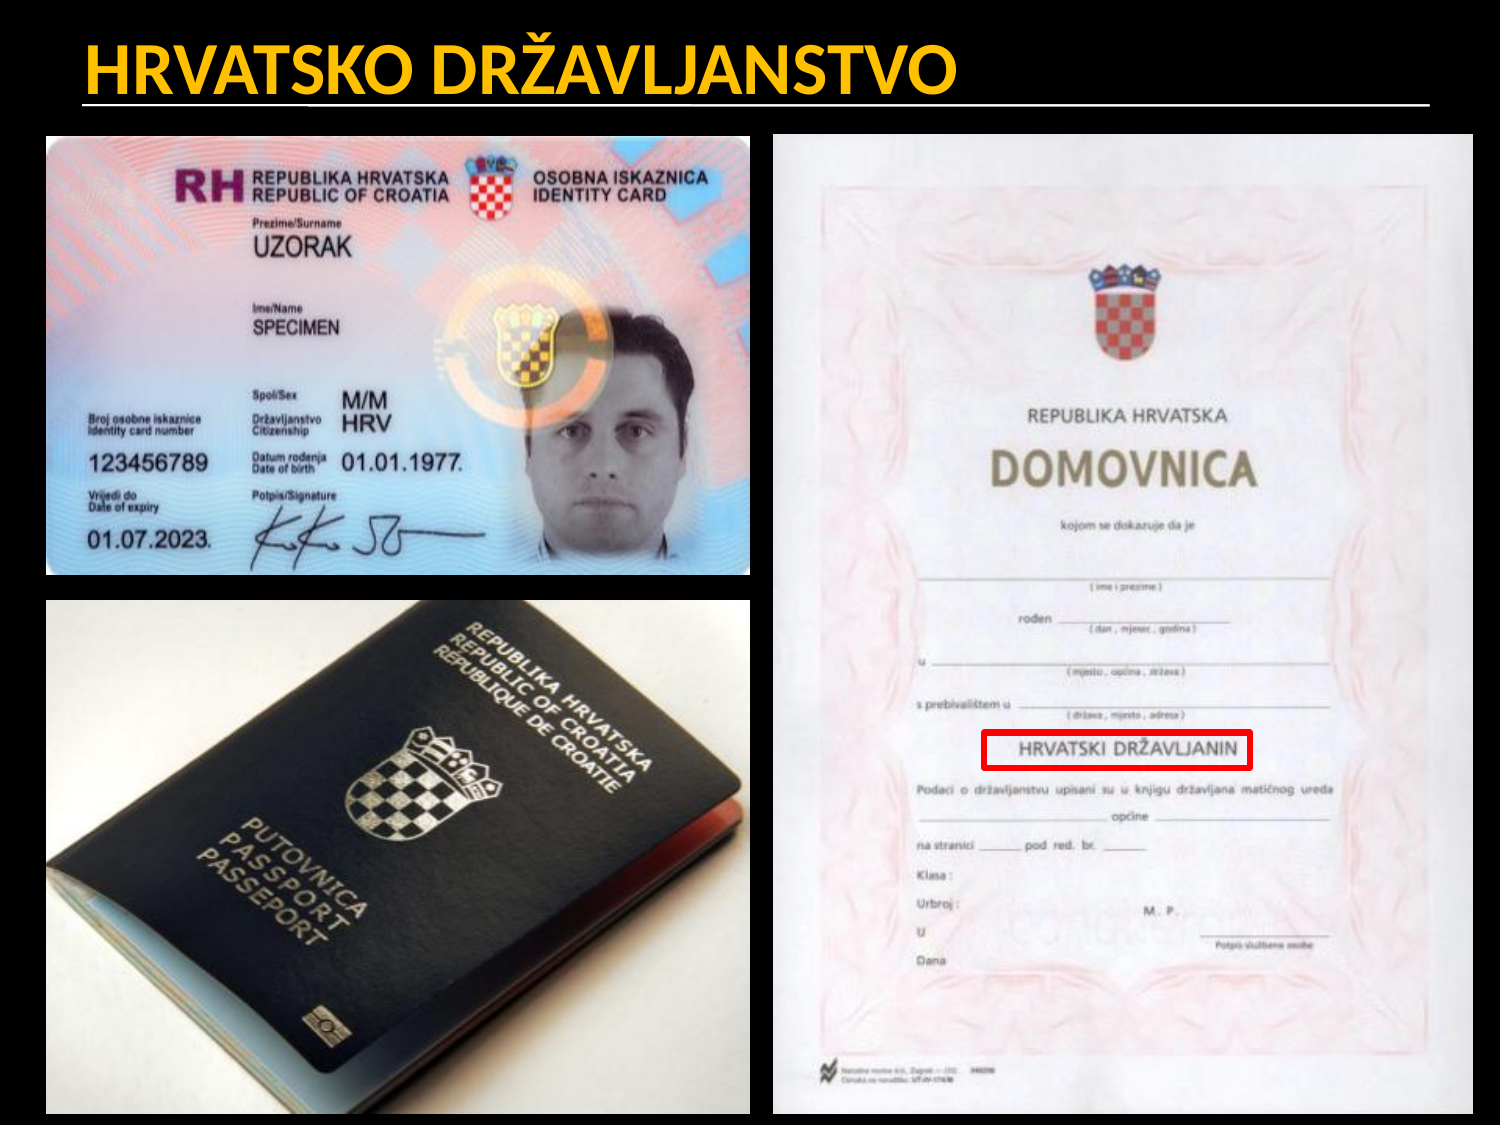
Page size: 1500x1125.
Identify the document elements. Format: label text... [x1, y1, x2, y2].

picture [46, 600, 751, 1114]
title HRVATSKO DRŽAVLJANSTVO [70, 11, 1500, 106]
picture [46, 136, 751, 575]
picture [773, 134, 1473, 1114]
